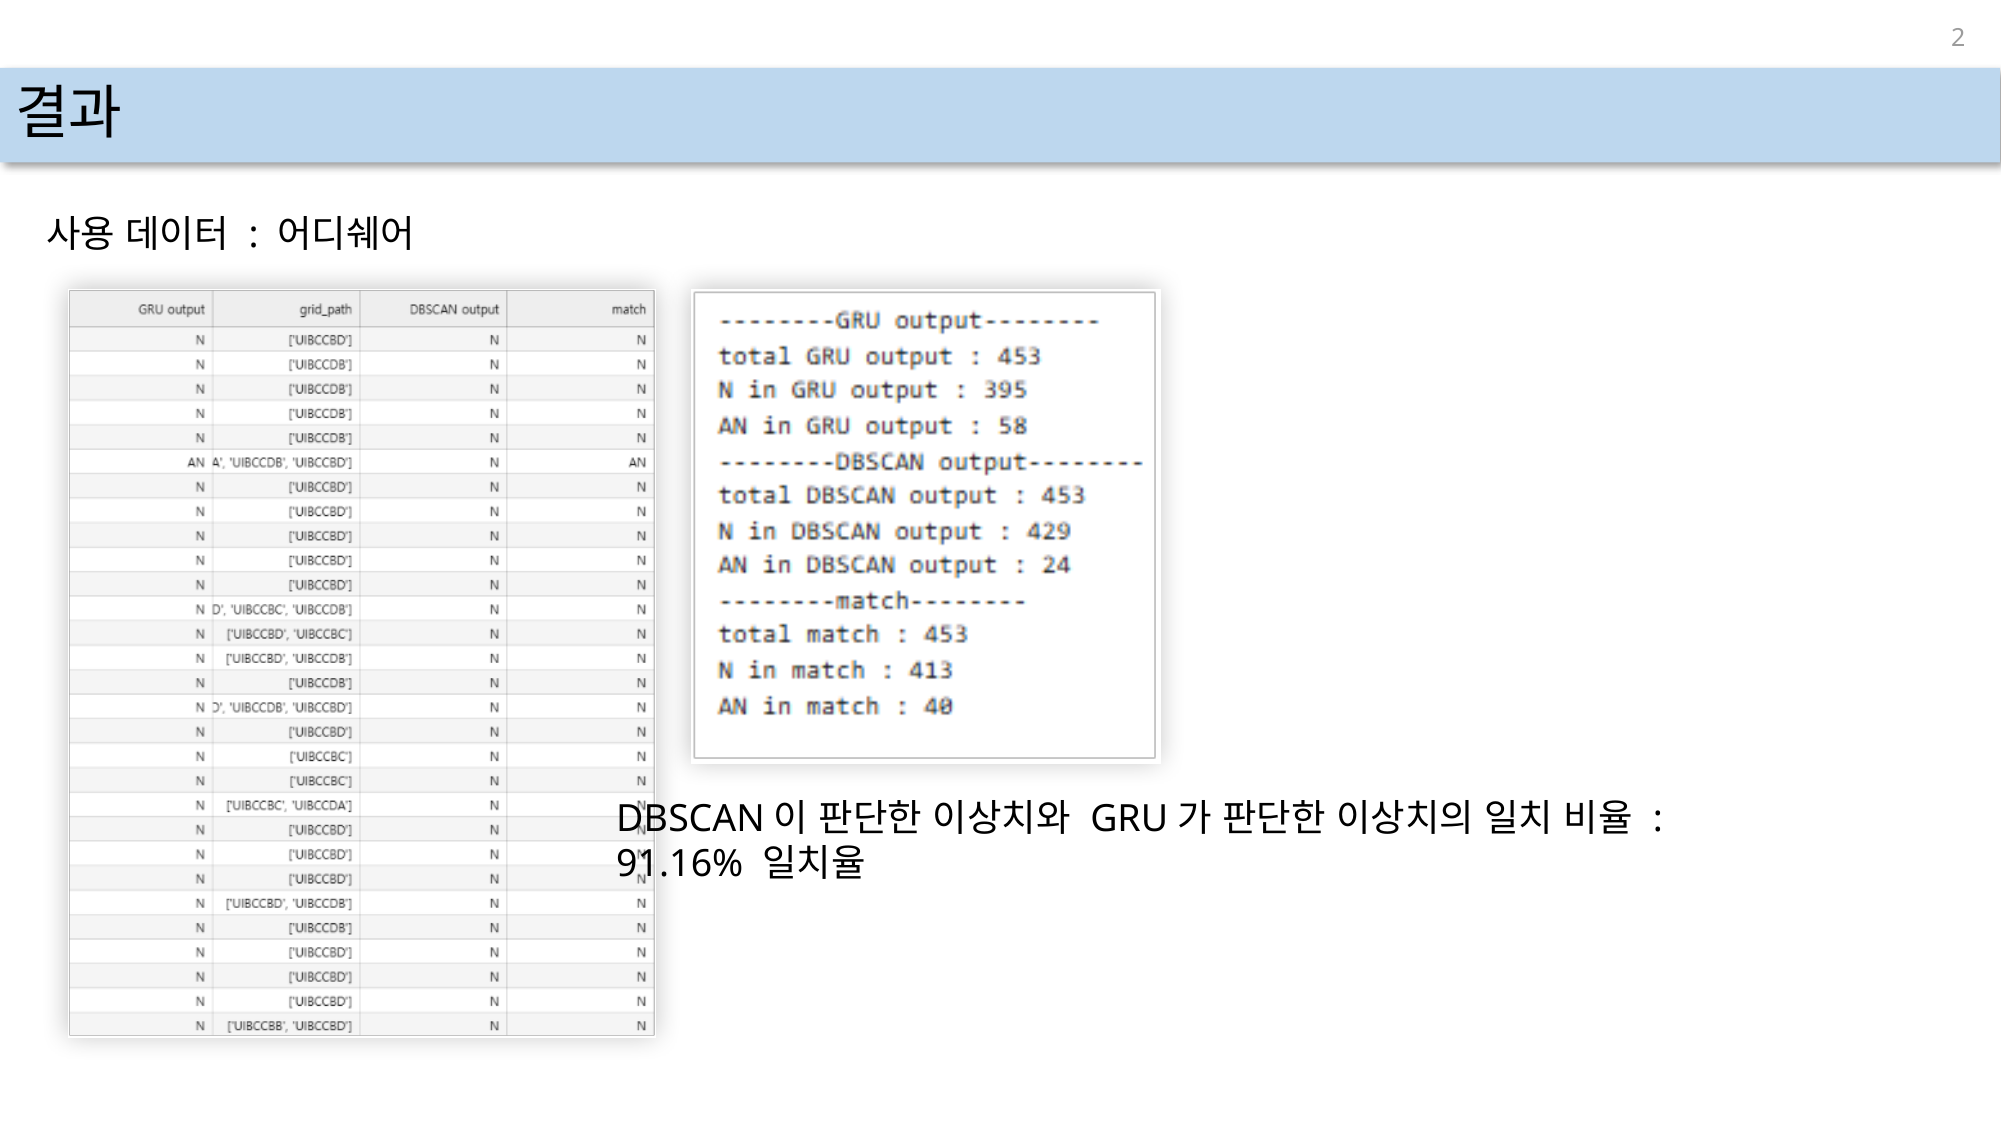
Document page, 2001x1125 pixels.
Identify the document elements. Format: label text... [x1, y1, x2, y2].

text_box 사용 데이터 : 어디쉐어 [31, 202, 431, 262]
picture [690, 288, 1161, 764]
text_box DBSCAN이 판단한 이상치와 GRU가 판단한 이상치의 일치 비율 : 91.16% 일치율 [657, 786, 1688, 892]
picture [67, 288, 657, 1038]
slide_number 2 [1530, 8, 1981, 68]
title 결과 [0, 53, 1725, 177]
